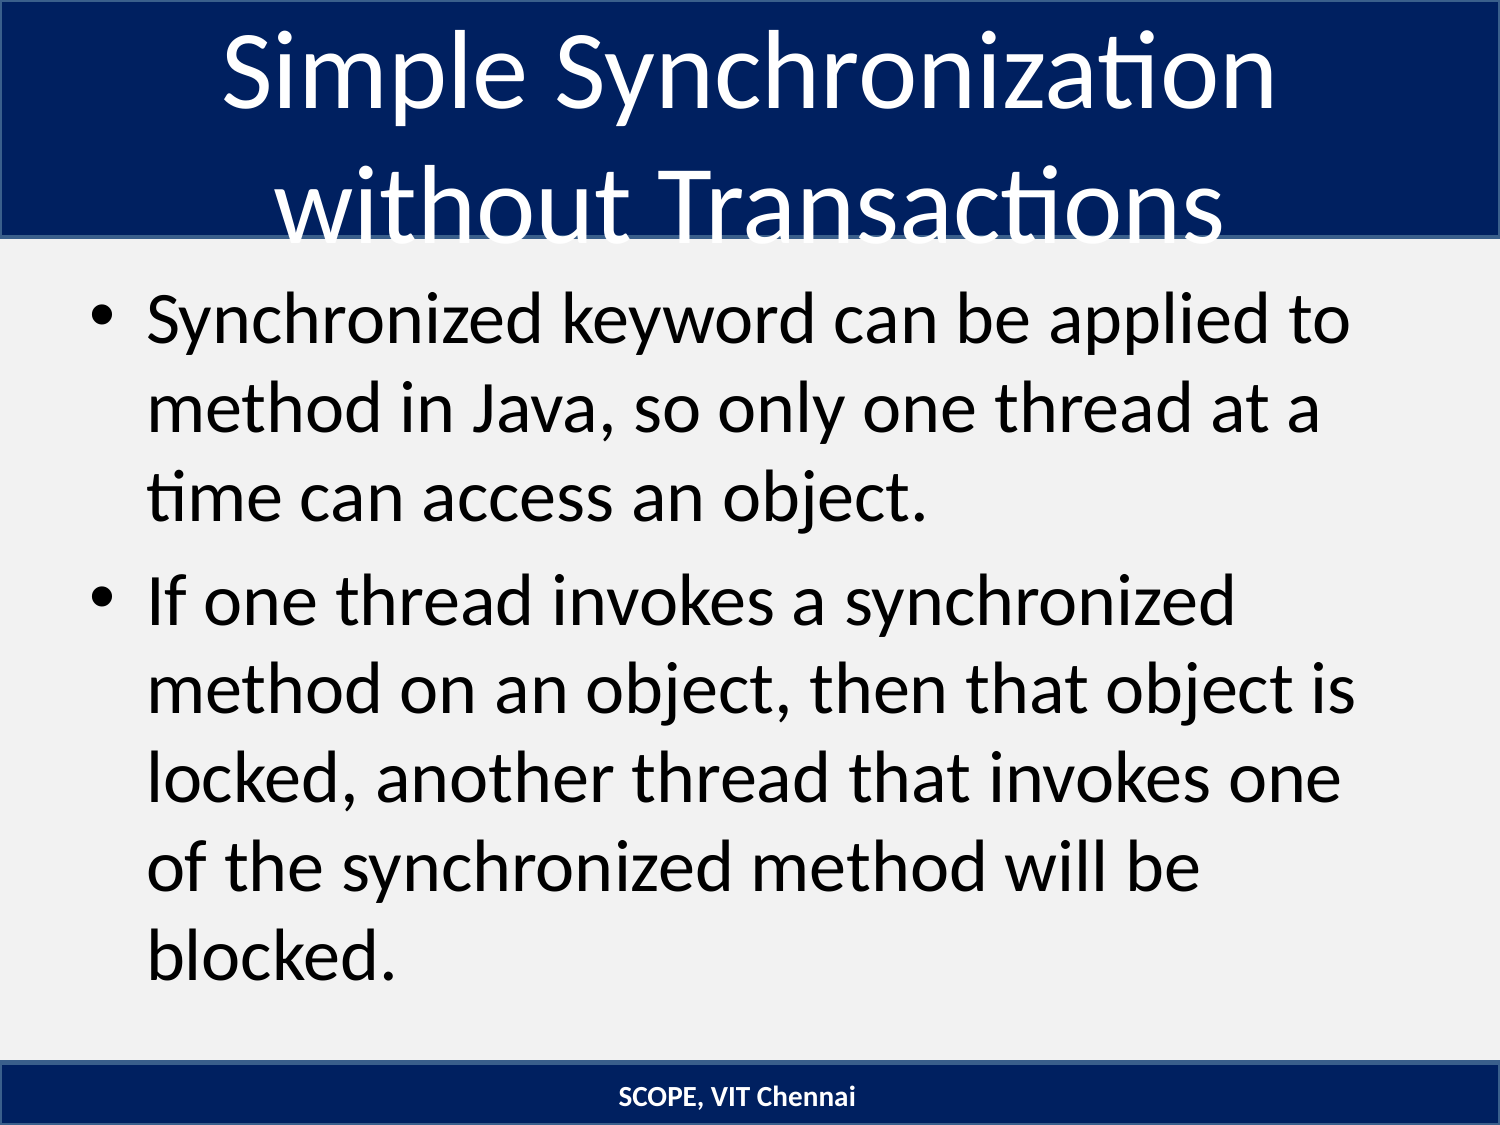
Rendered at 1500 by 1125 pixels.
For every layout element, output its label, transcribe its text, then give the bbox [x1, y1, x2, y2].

list Synchronized keyword can be applied to method in Java, so only one thread at a time can access an object. If one thread invokes a synchronized method on an object, then that object is locked, another thread that invokes one of the synchronized method will be blocked. [75, 262, 1425, 1005]
title Simple Synchronization without Transactions [50, 37, 1450, 225]
footer SCOPE, VIT Chennai [412, 1065, 1063, 1125]
